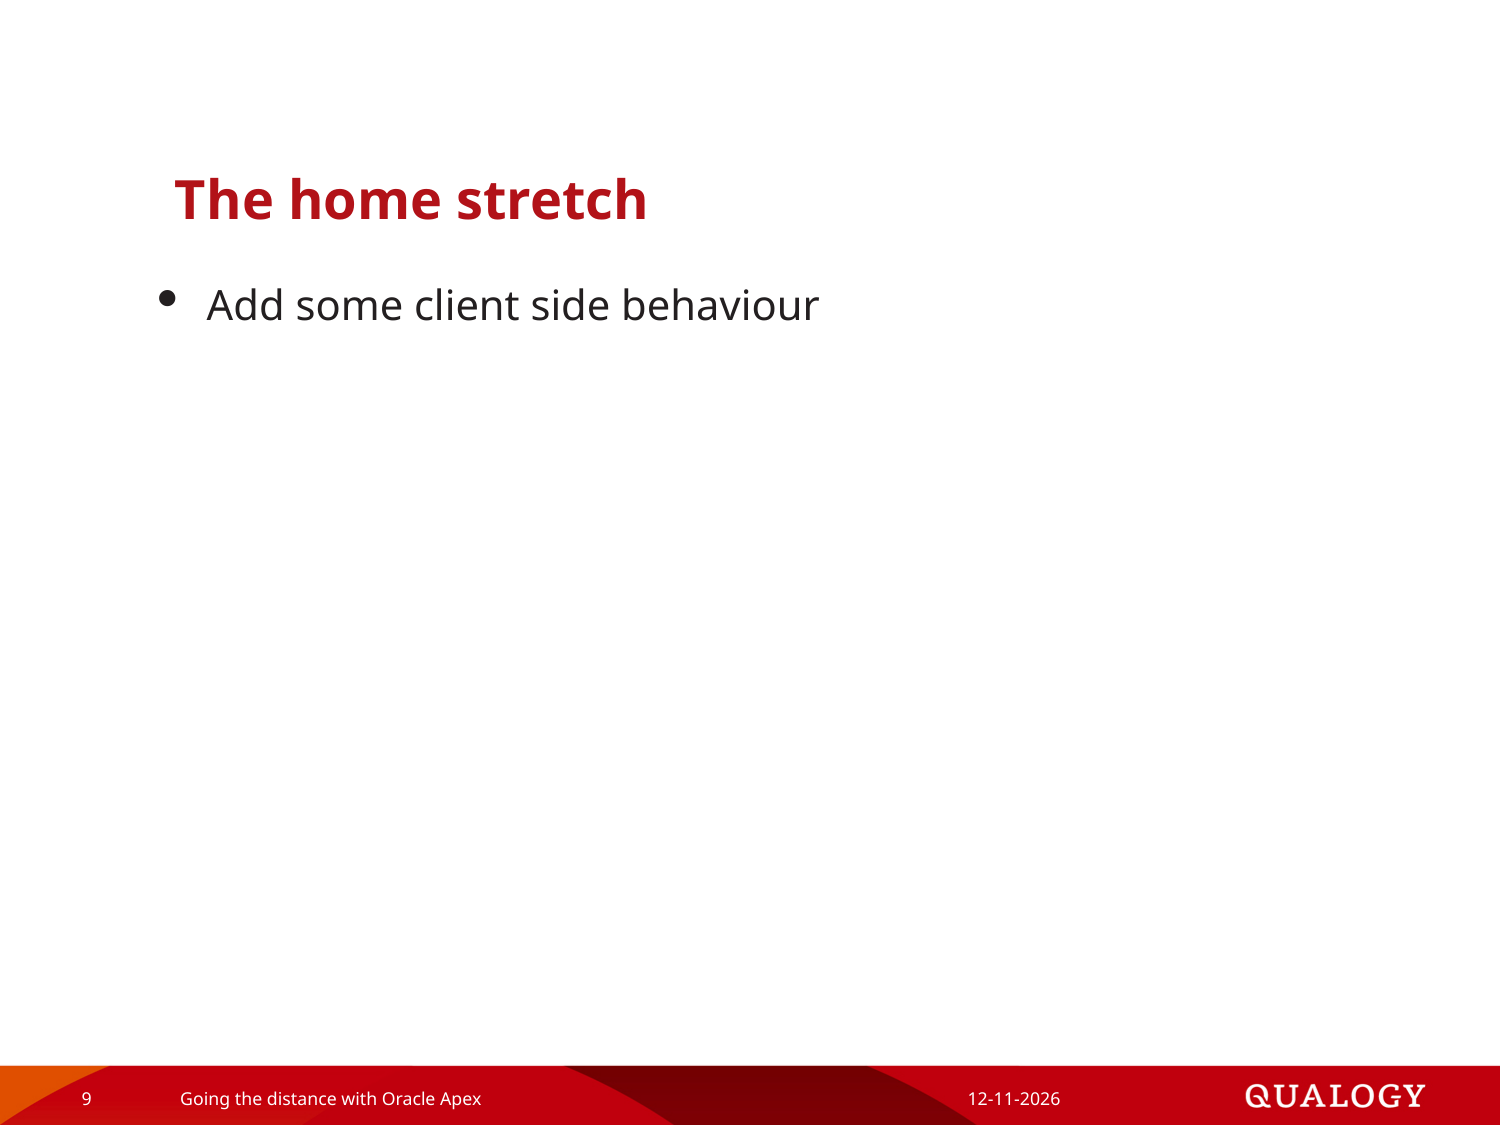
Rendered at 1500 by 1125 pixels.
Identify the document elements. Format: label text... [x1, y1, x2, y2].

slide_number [961, 1082, 1213, 1118]
picture [0, 0, 1500, 1125]
footer Going the distance with Oracle Apex [174, 1082, 938, 1118]
list Add some client side behaviour [144, 271, 1416, 1014]
slide_number 9 [75, 1082, 145, 1118]
title The home stretch [159, 50, 1432, 238]
